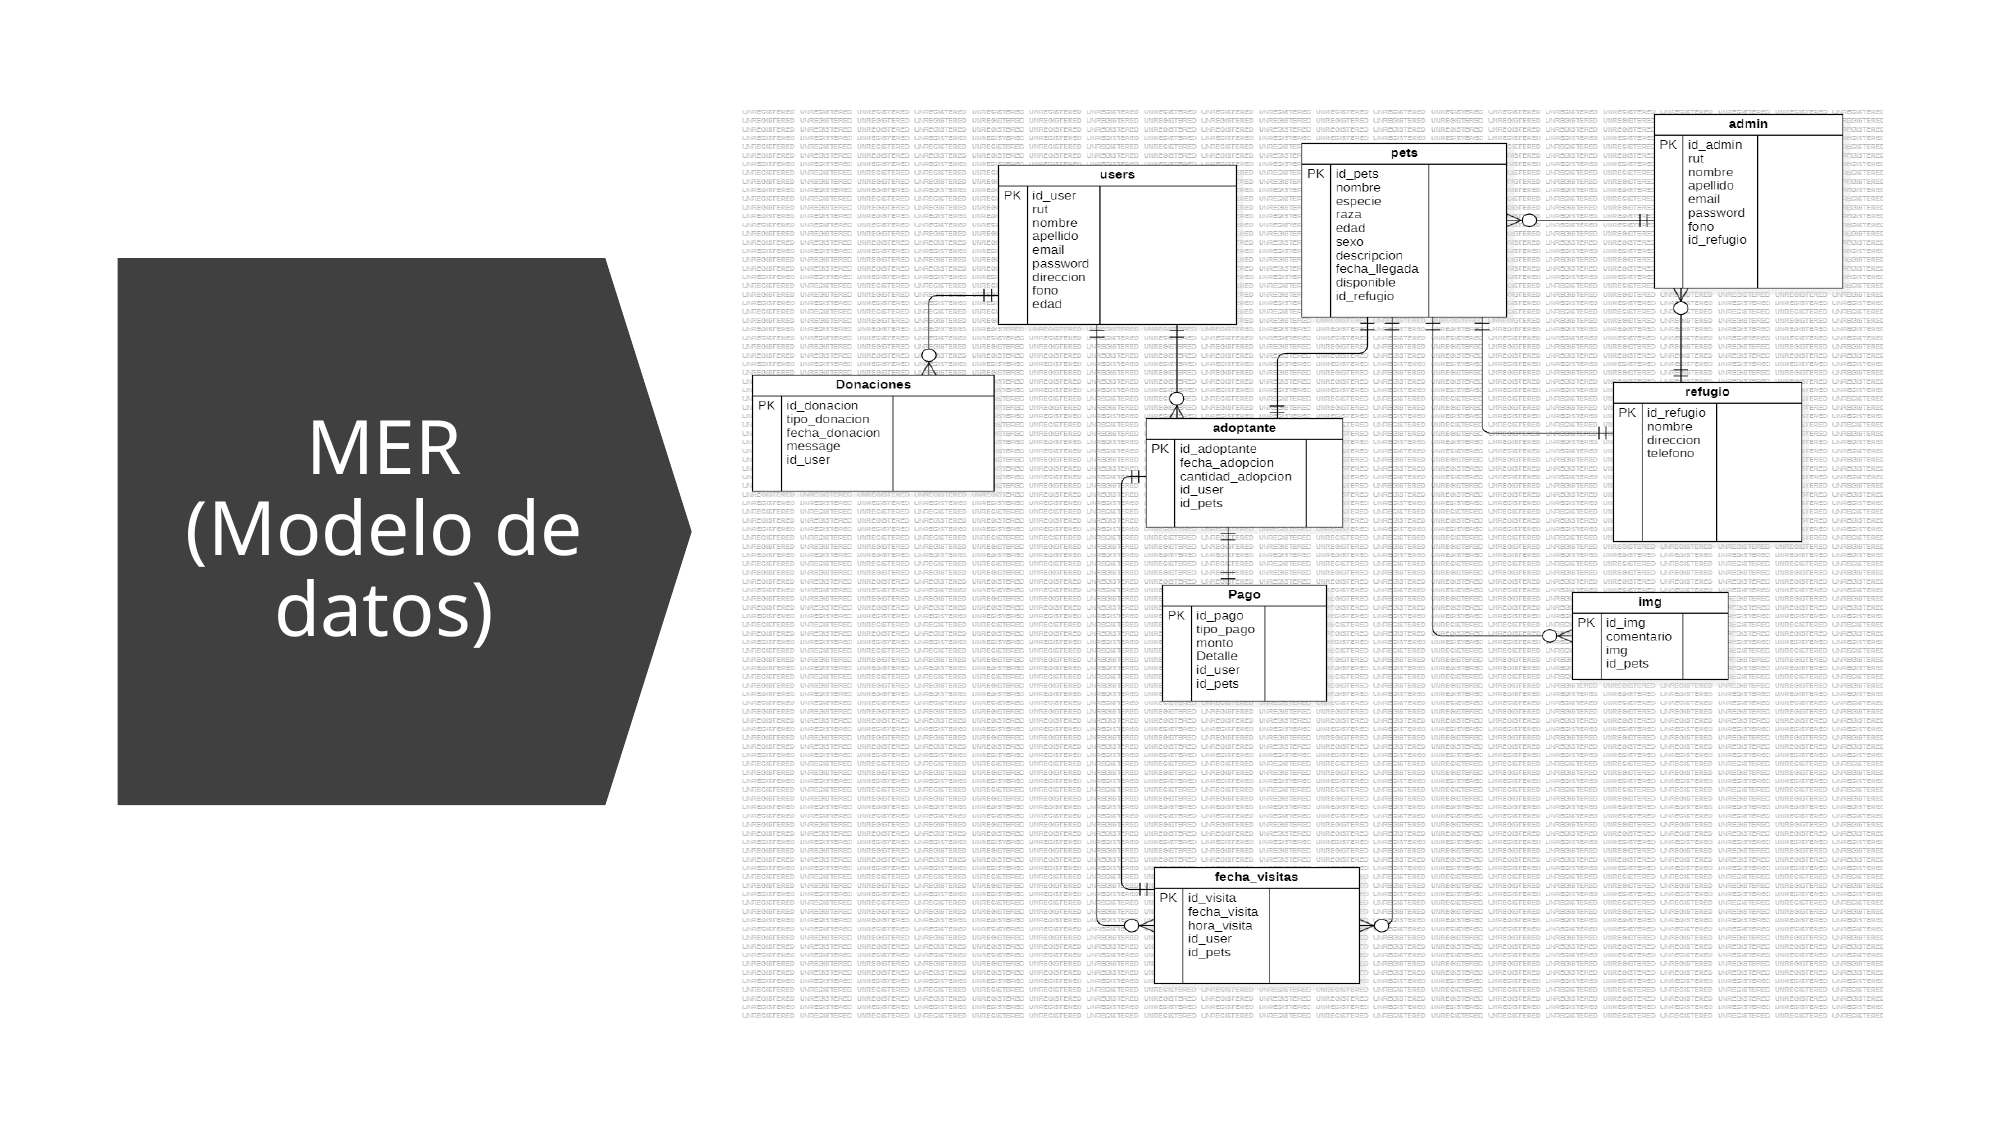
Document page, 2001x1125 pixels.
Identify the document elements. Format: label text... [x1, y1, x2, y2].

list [742, 105, 1883, 1020]
text_box [117, 258, 692, 806]
title MER (Modelo de datos) [168, 322, 601, 741]
